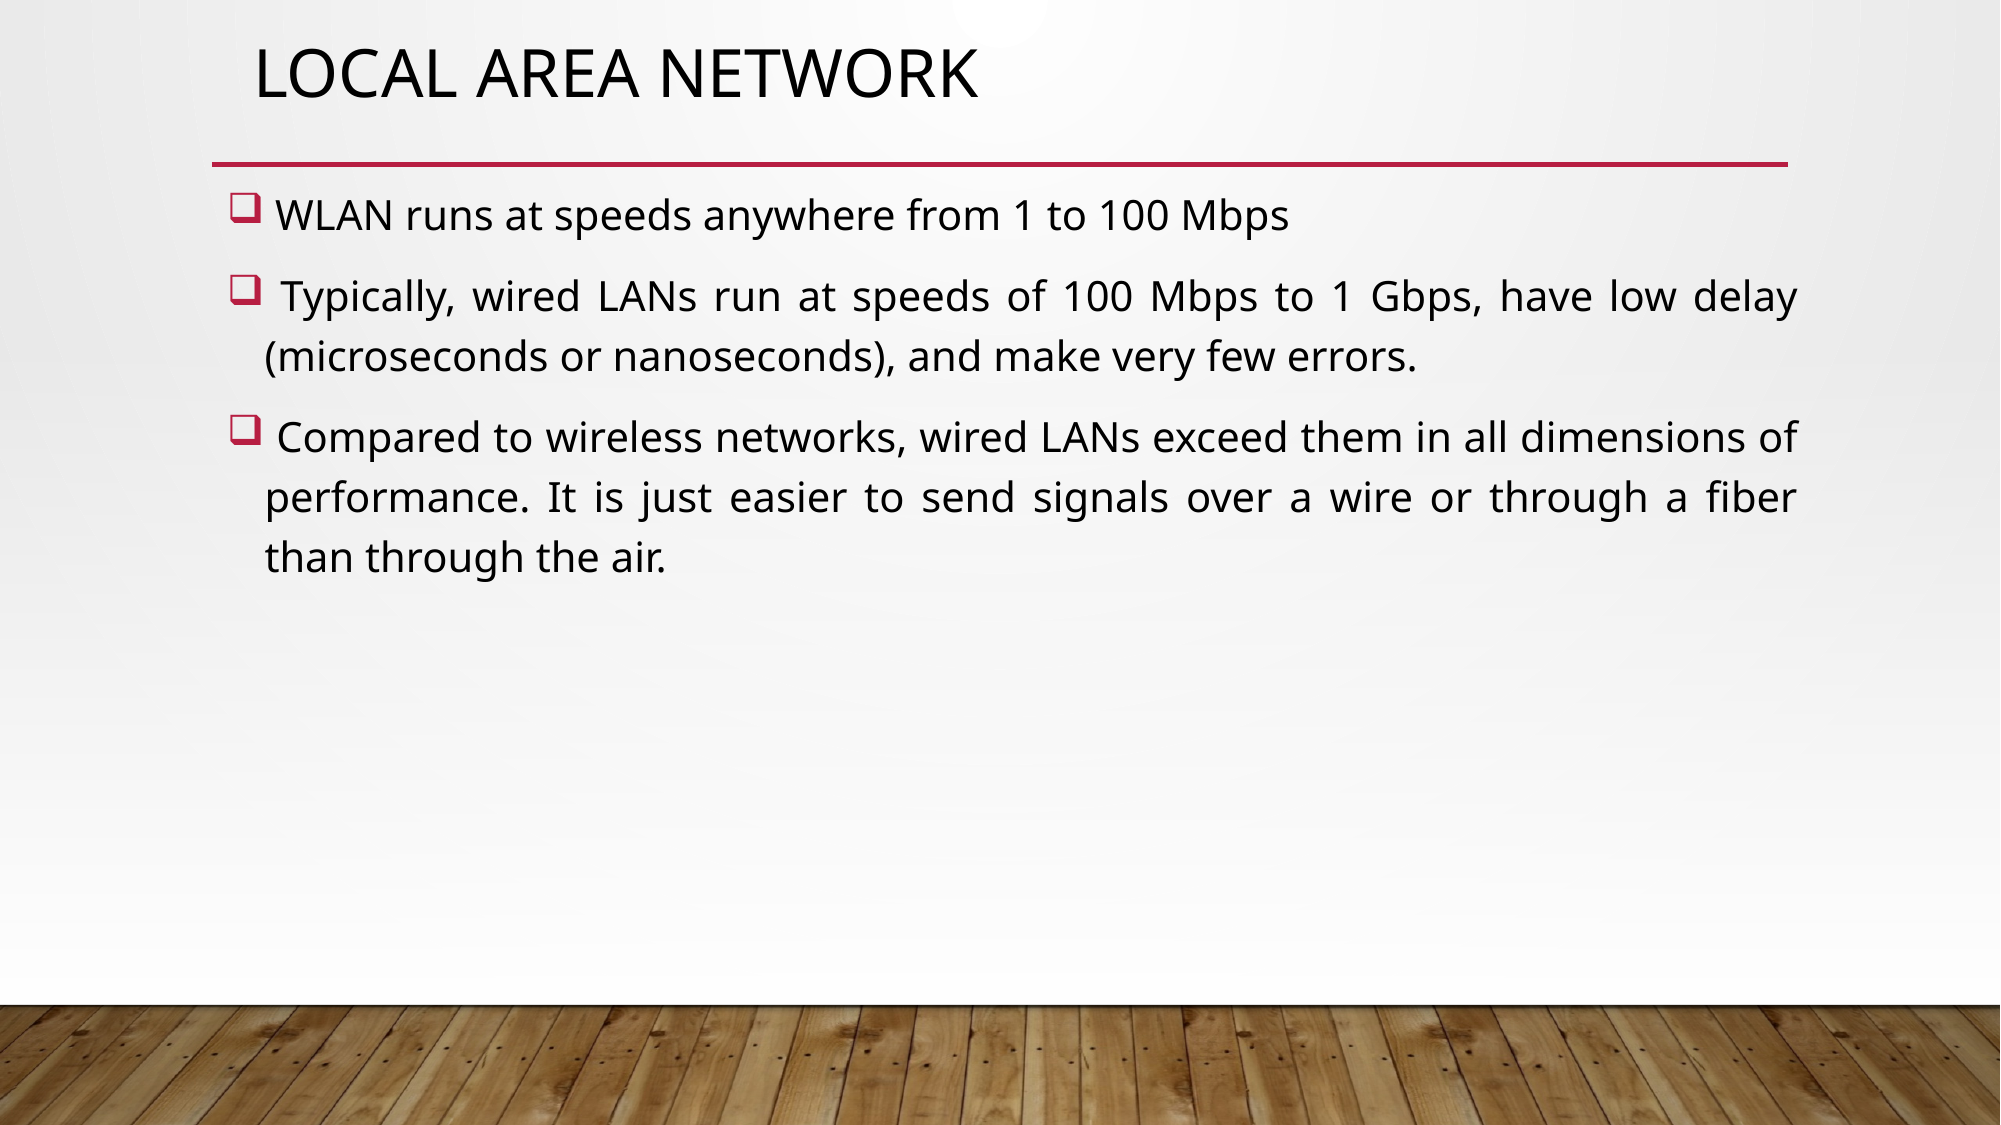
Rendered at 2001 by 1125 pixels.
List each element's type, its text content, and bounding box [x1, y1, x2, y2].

picture [0, 1005, 2000, 1125]
list WLAN runs at speeds anywhere from 1 to 100 Mbps Typically, wired LANs run at speeds of 100 Mbps to 1 Gbps, have low delay (microseconds or nanoseconds), and make very few errors. Compared to wireless networks, wired LANs exceed them in all dimensions of performance. It is just easier to send signals over a wire or through a fiber than through the air. [212, 171, 1814, 897]
title Local area network [238, 32, 1814, 157]
